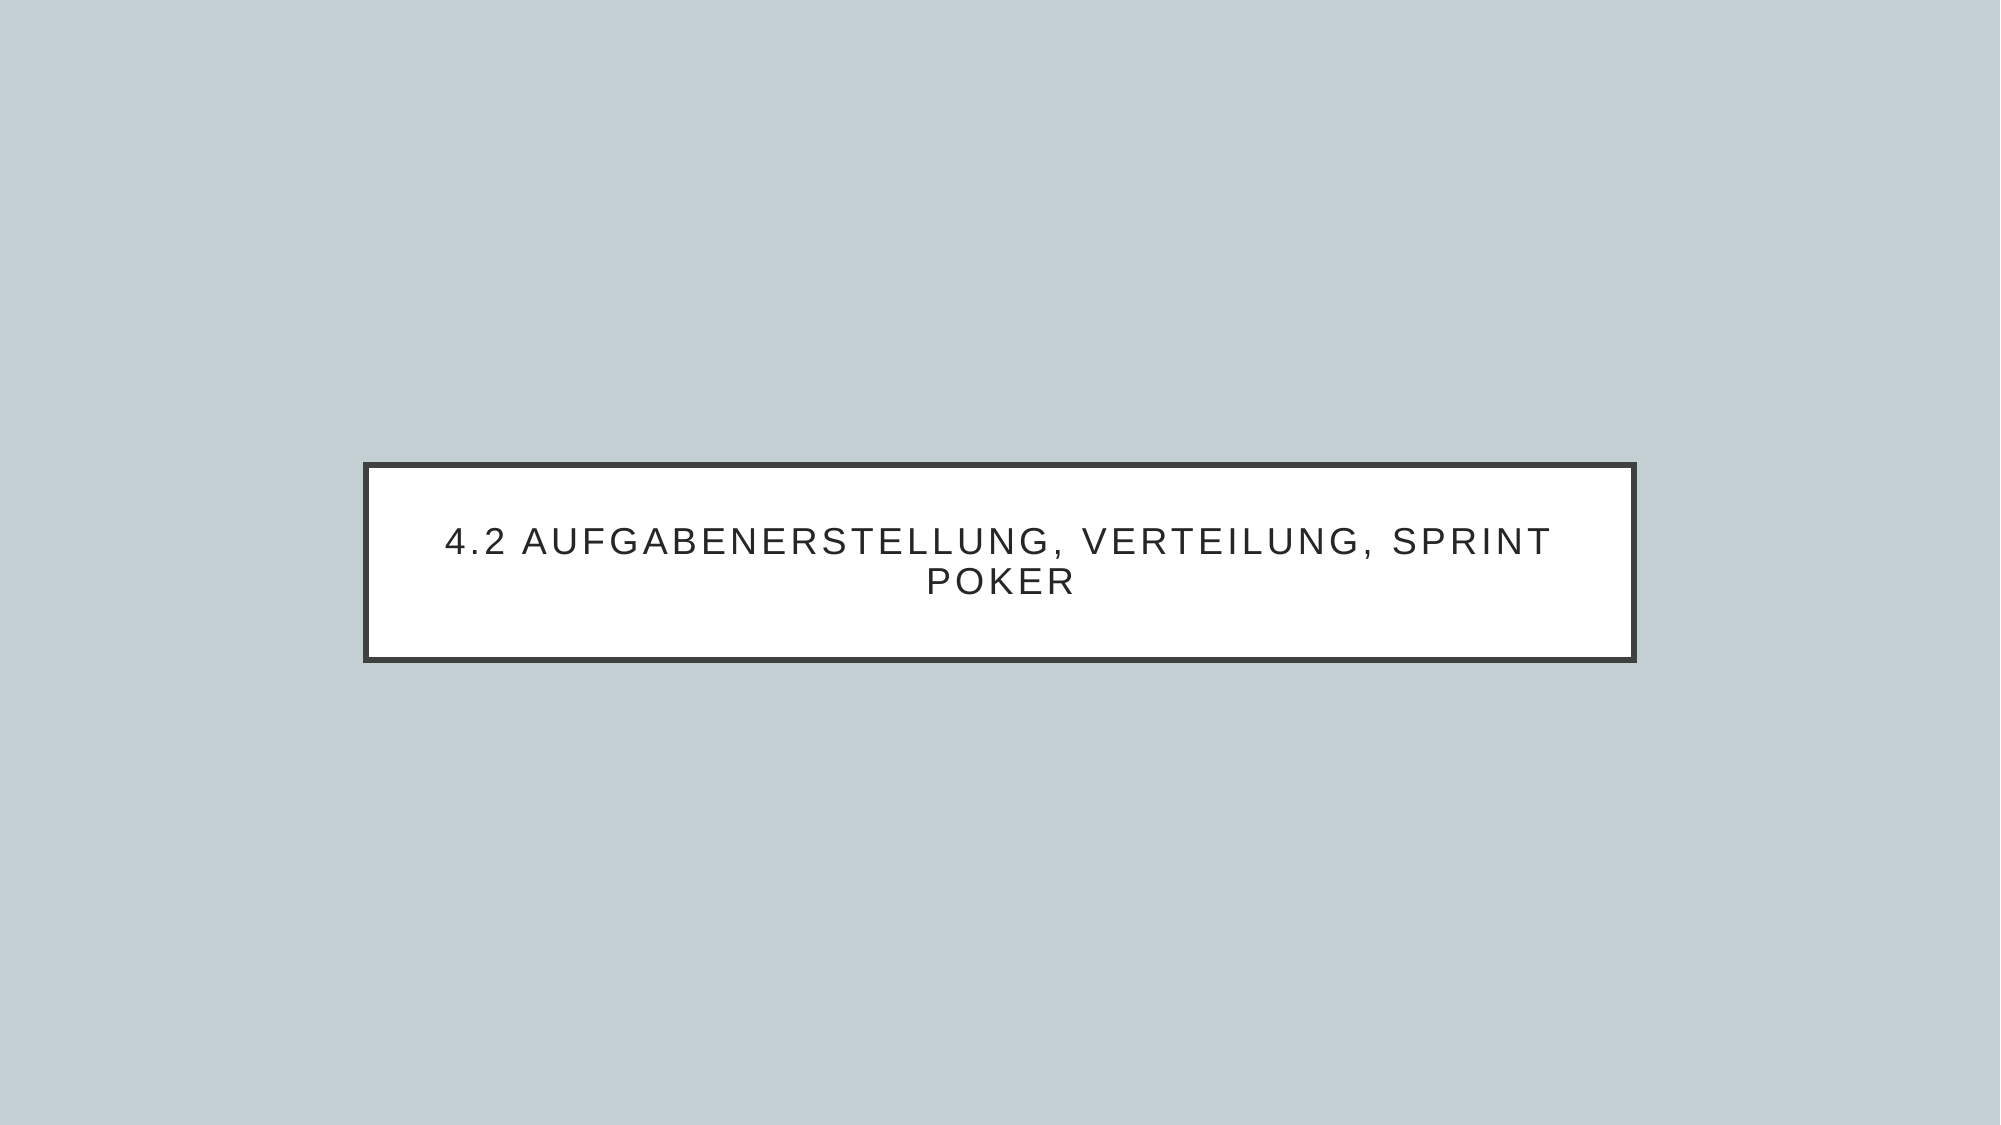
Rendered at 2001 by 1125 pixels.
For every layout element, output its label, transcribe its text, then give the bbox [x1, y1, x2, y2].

title 4.2 Aufgabenerstellung, Verteilung, Sprint Poker [363, 462, 1637, 663]
